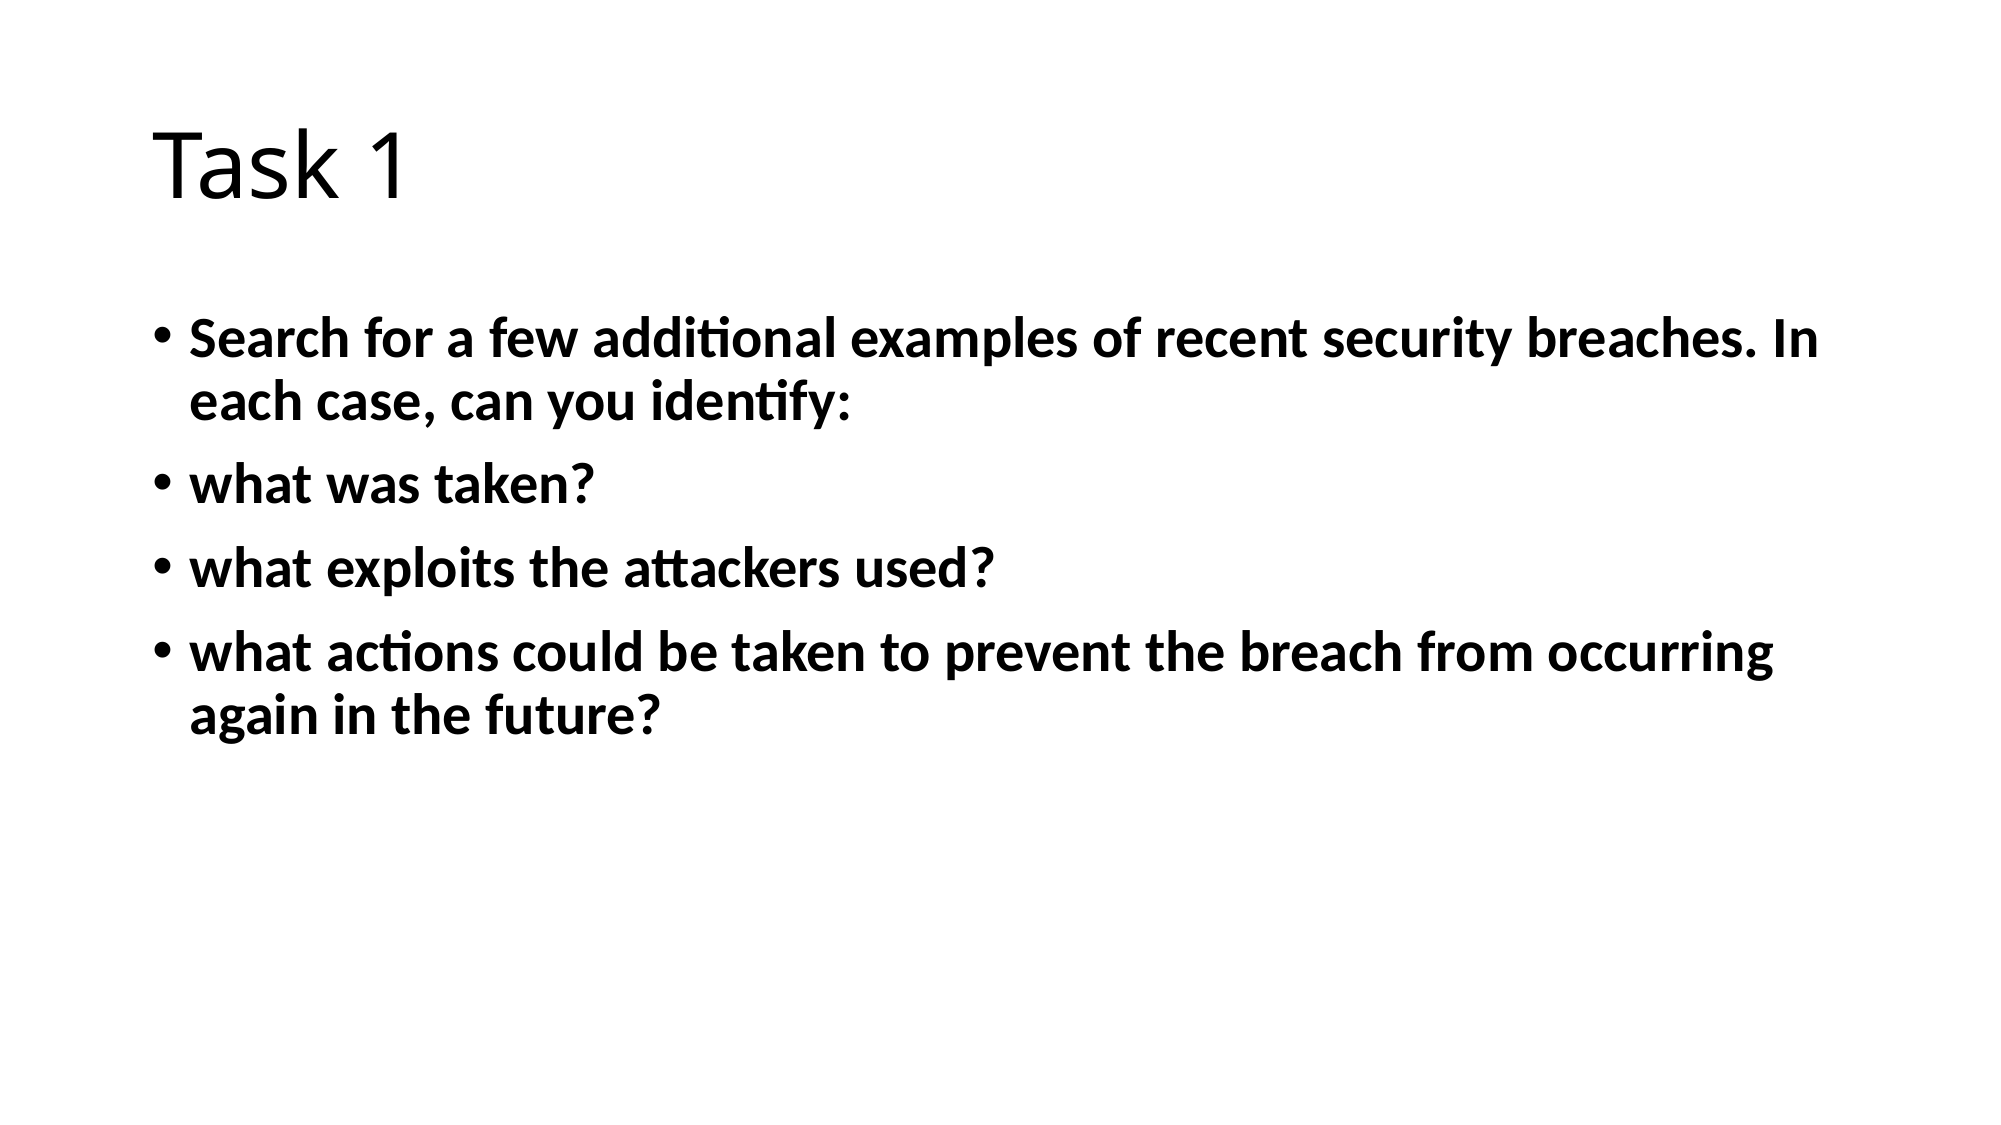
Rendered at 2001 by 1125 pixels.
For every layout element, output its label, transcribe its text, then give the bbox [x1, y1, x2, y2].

title Task 1 [137, 59, 1863, 278]
list Search for a few additional examples of recent security breaches. In each case, can you identify: what was taken? what exploits the attackers used? what actions could be taken to prevent the breach from occurring again in the future? [137, 299, 1863, 1014]
